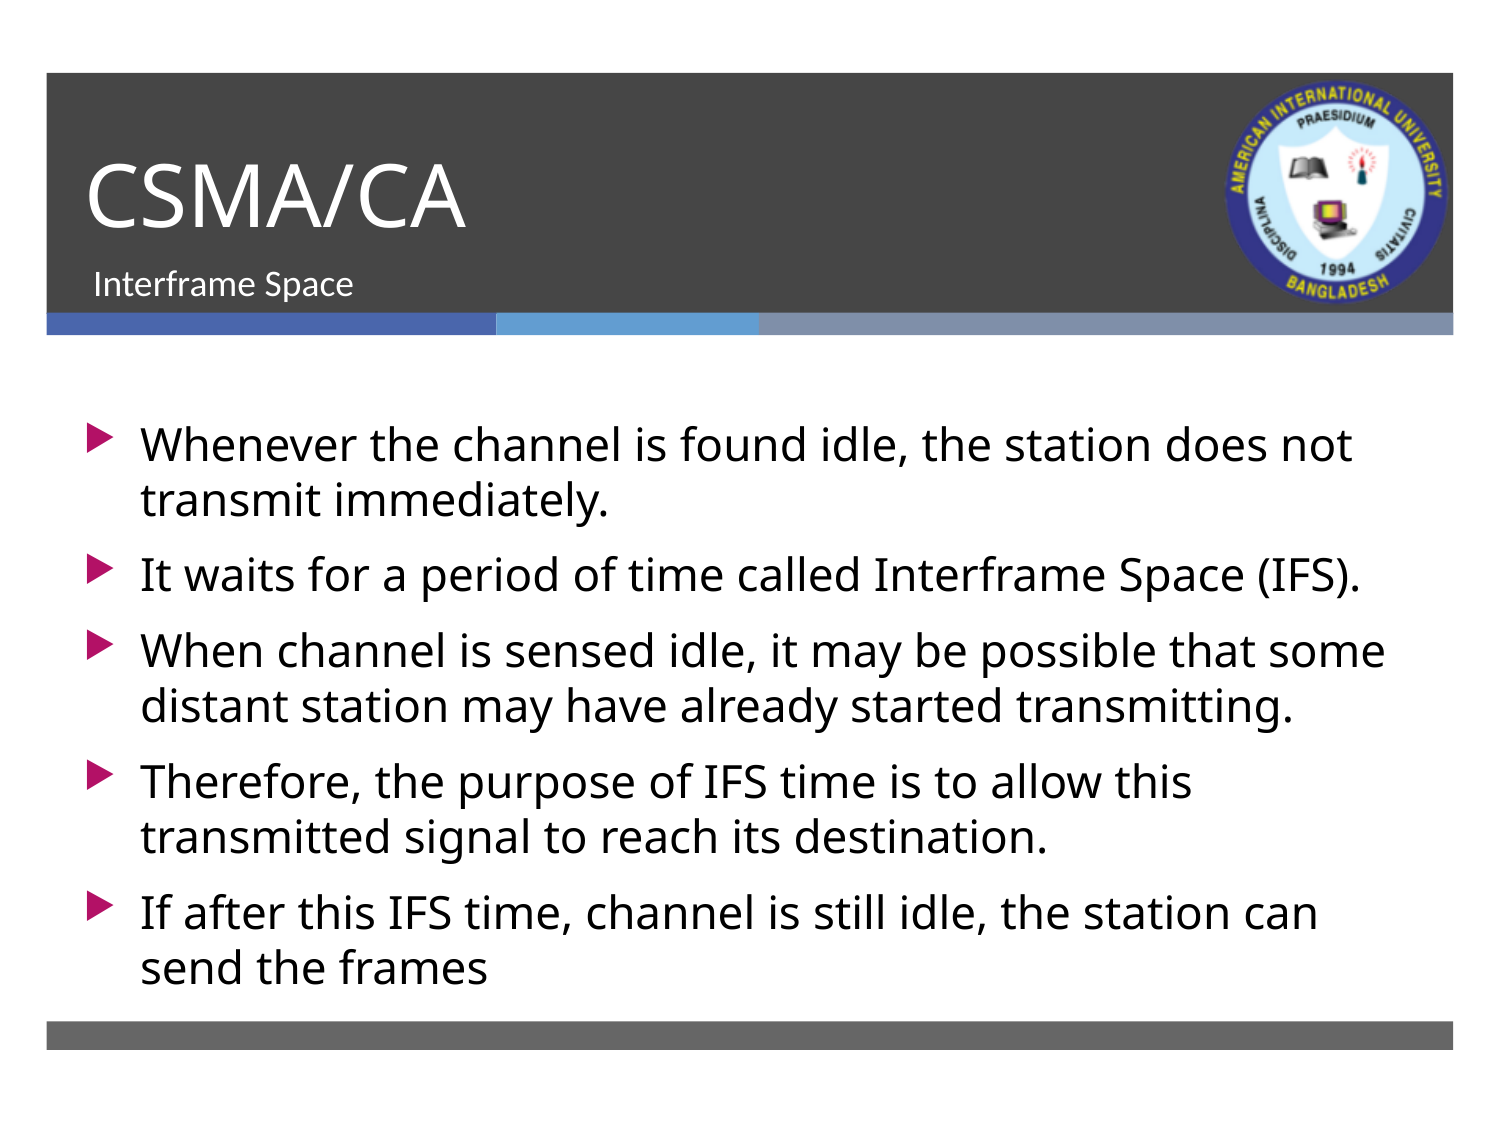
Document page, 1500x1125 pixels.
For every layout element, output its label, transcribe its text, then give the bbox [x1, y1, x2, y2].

text_box Whenever the channel is found idle, the station does not transmit immediately. It waits for a period of time called Interframe Space (IFS). When channel is sensed idle, it may be possible that some distant station may have already started transmitting. Therefore, the purpose of IFS time is to allow this transmitted signal to reach its destination. If after this IFS time, channel is still idle, the station can send the frames [69, 407, 1413, 1001]
title CSMA/CA [69, 73, 1351, 253]
picture [1351, 75, 1454, 310]
subtitle Interframe Space [78, 251, 1351, 331]
